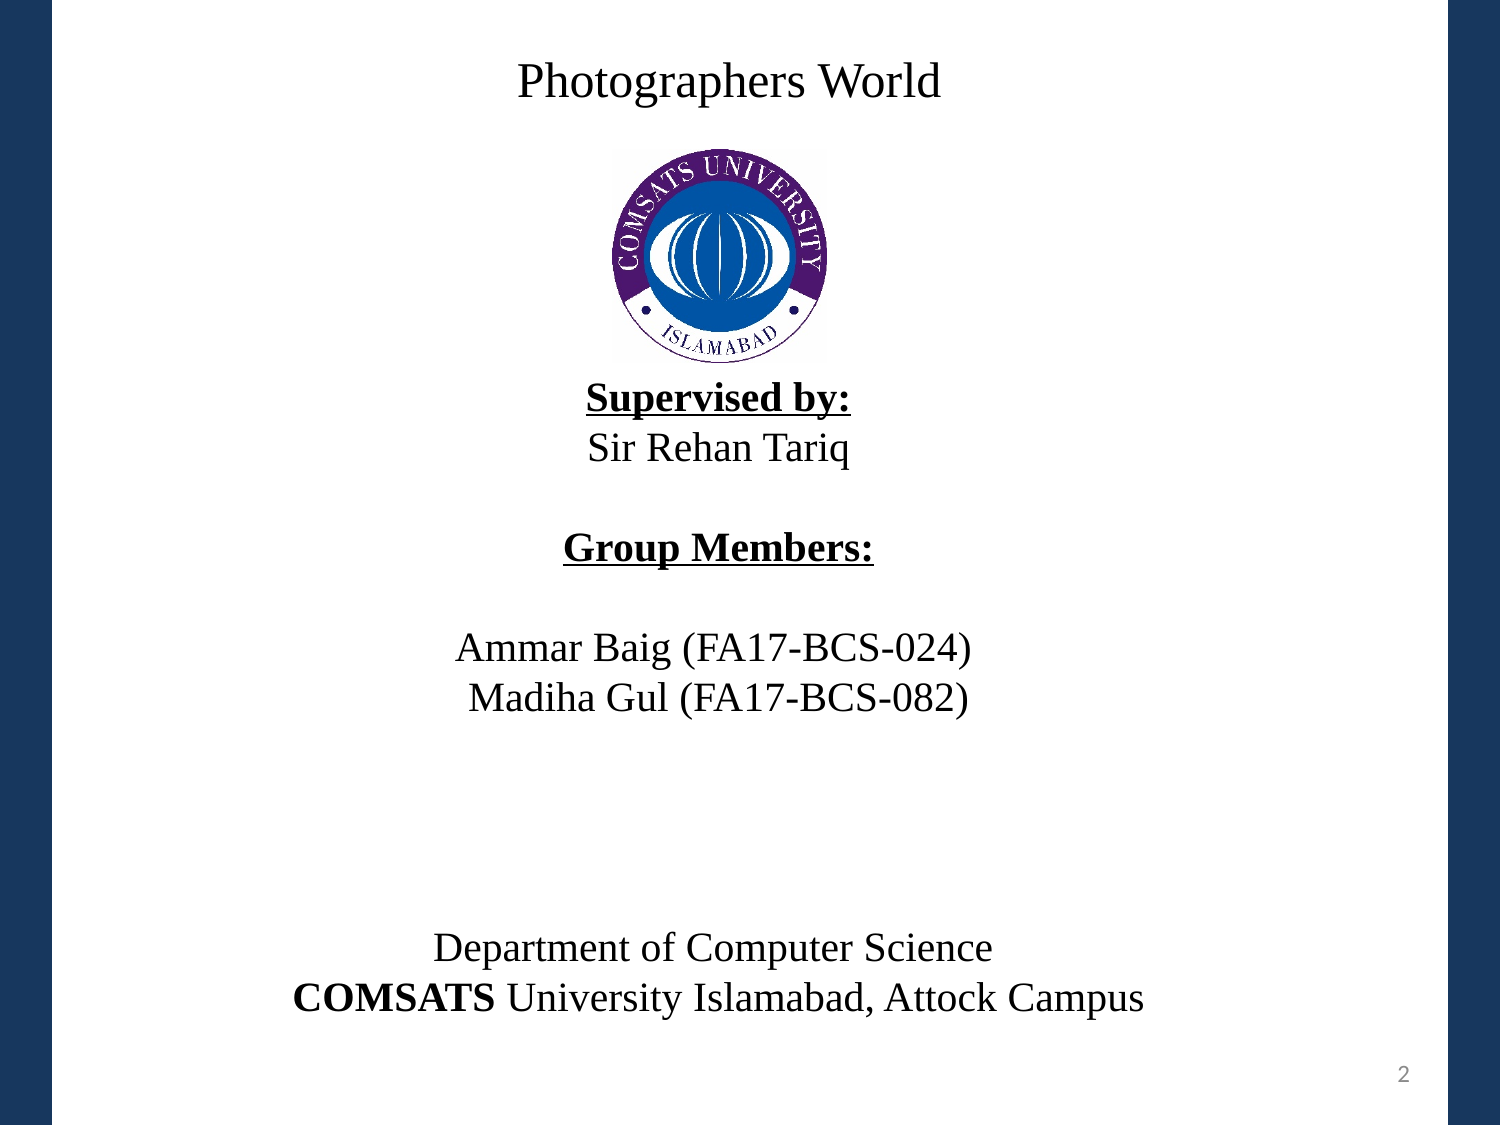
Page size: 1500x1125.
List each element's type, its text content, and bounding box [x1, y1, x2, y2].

slide_number 2 [1074, 1042, 1425, 1103]
text_box [0, 0, 52, 1125]
picture [612, 149, 827, 364]
text_box [1448, 0, 1500, 1125]
text_box Supervised by: Sir Rehan Tariq Group Members: Ammar Baig (FA17-BCS-024) Madiha Gul (FA17-BCS-082) Department of Computer Science COMSATS University Islamabad, Attock Campus [52, 312, 1438, 1028]
title Photographers World [54, 0, 1405, 172]
